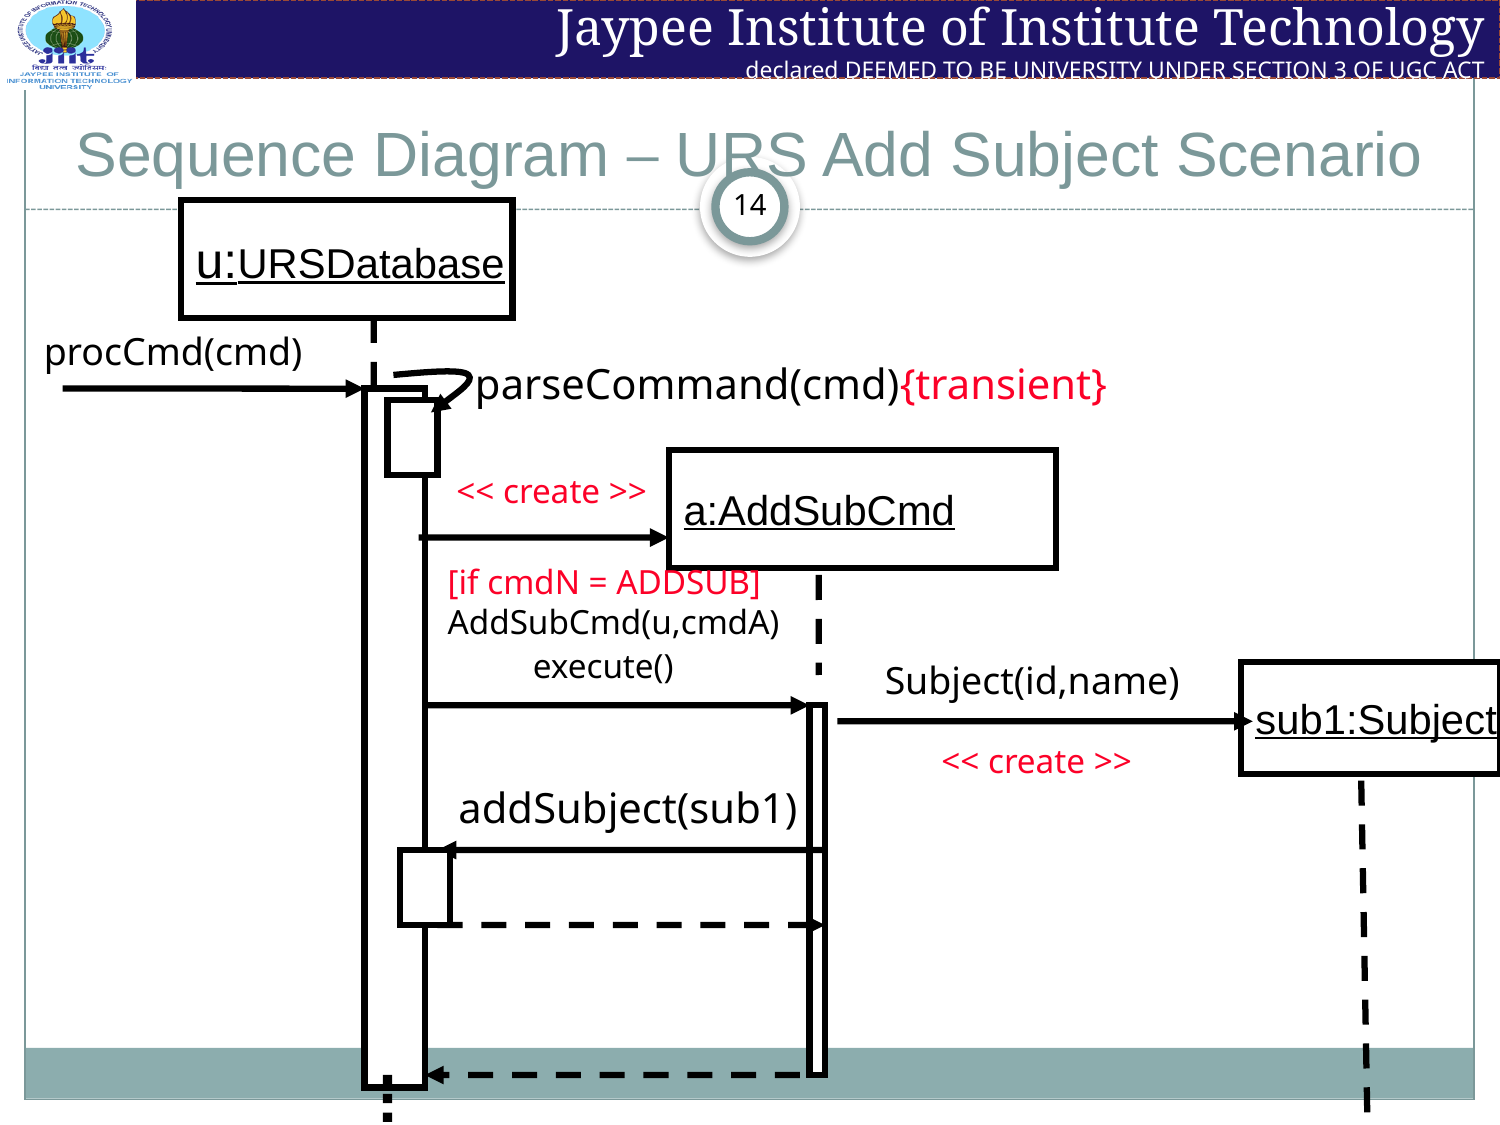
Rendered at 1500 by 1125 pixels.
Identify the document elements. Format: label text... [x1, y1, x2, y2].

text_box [837, 649, 1500, 1125]
title Sequence Diagram – URS Add Subject Scenario [49, 71, 1450, 197]
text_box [399, 774, 826, 926]
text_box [35, 320, 426, 1088]
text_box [431, 687, 826, 773]
slide_number 14 [712, 197, 788, 243]
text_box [387, 349, 900, 446]
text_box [431, 935, 826, 1076]
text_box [180, 199, 513, 347]
text_box {transient} [901, 350, 1122, 415]
picture [0, 0, 136, 90]
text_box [374, 449, 1057, 676]
